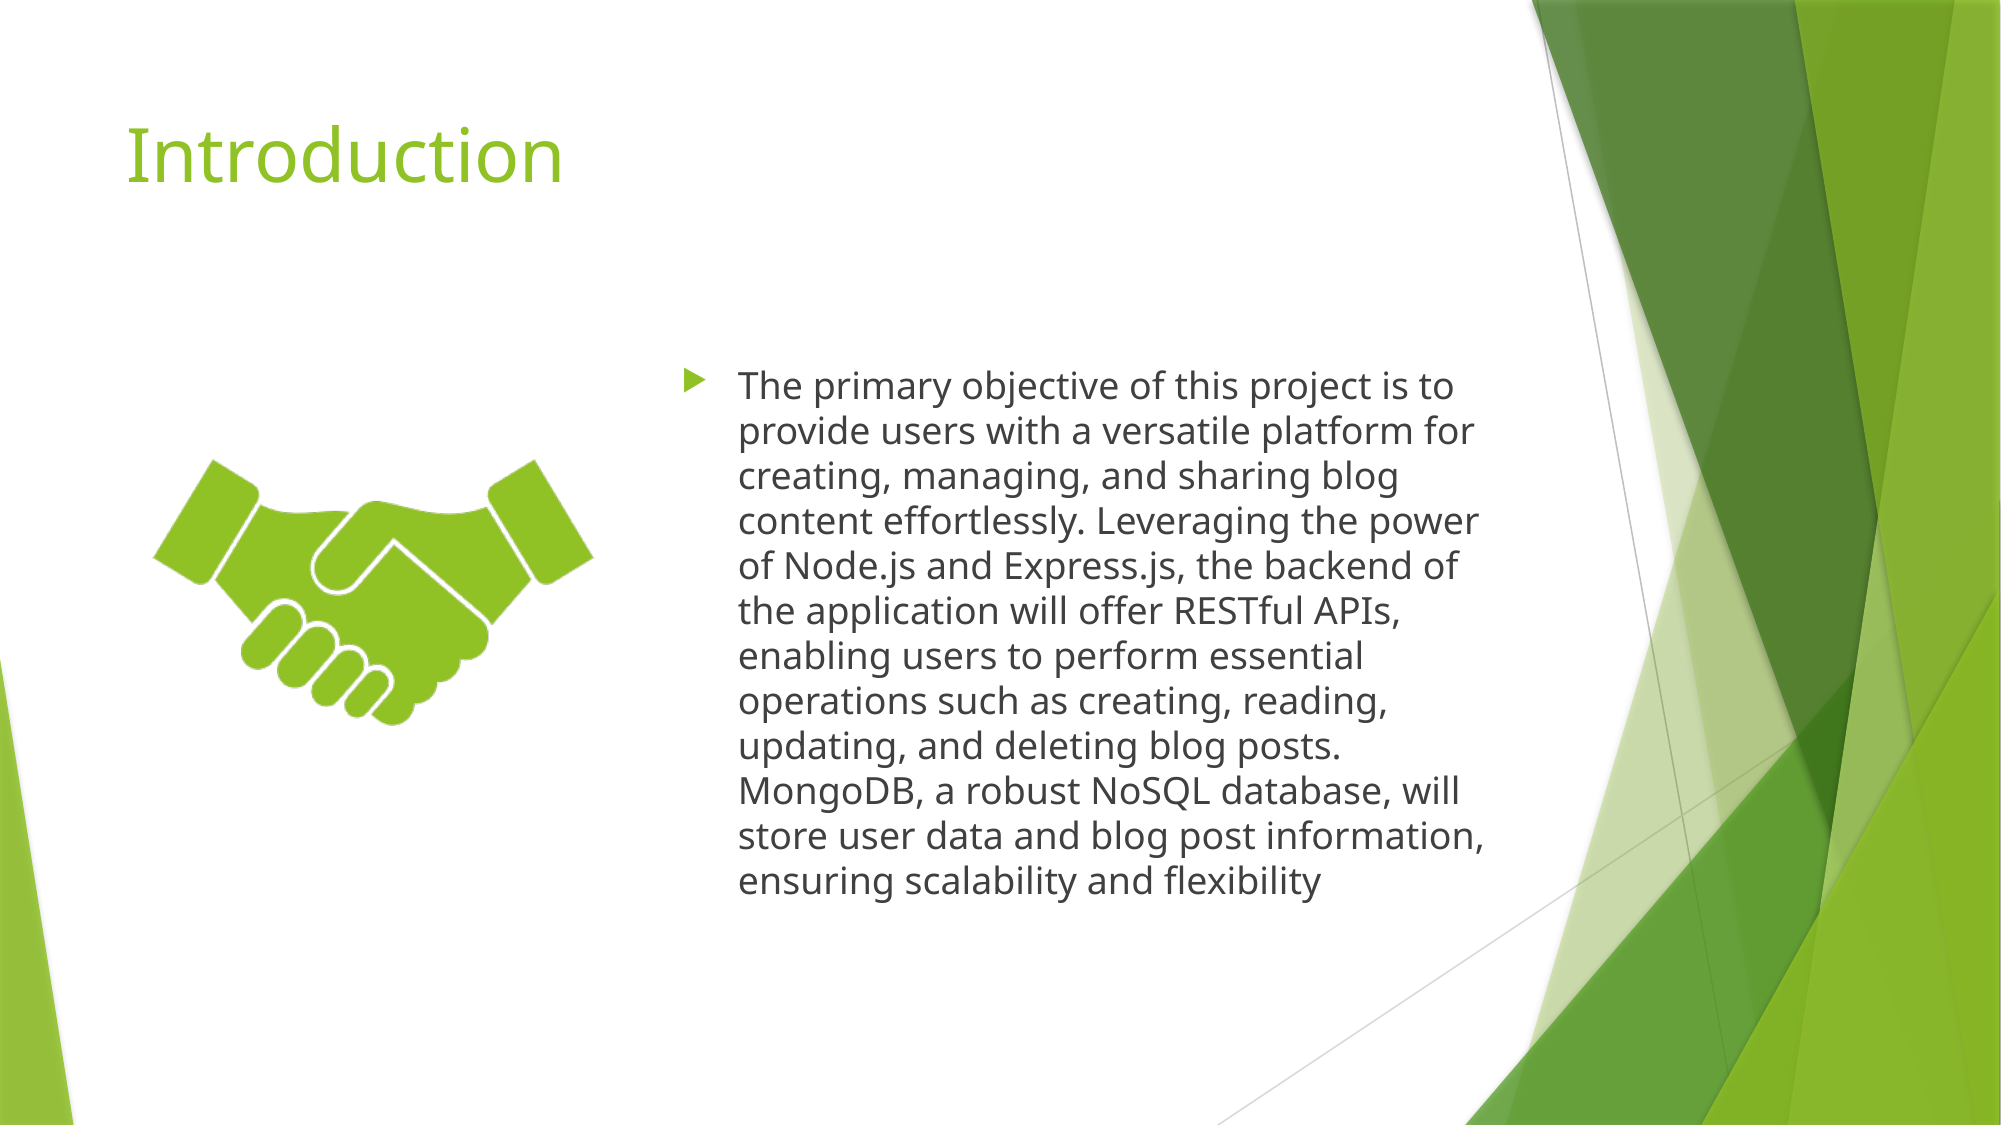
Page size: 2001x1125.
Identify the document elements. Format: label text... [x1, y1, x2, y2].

picture [133, 353, 613, 833]
title Introduction [111, 99, 1522, 317]
list The primary objective of this project is to provide users with a versatile platform for creating, managing, and sharing blog content effortlessly. Leveraging the power of Node.js and Express.js, the backend of the application will offer RESTful APIs, enabling users to perform essential operations such as creating, reading, updating, and deleting blog posts. MongoDB, a robust NoSQL database, will store user data and blog post information, ensuring scalability and flexibility [666, 354, 1521, 992]
